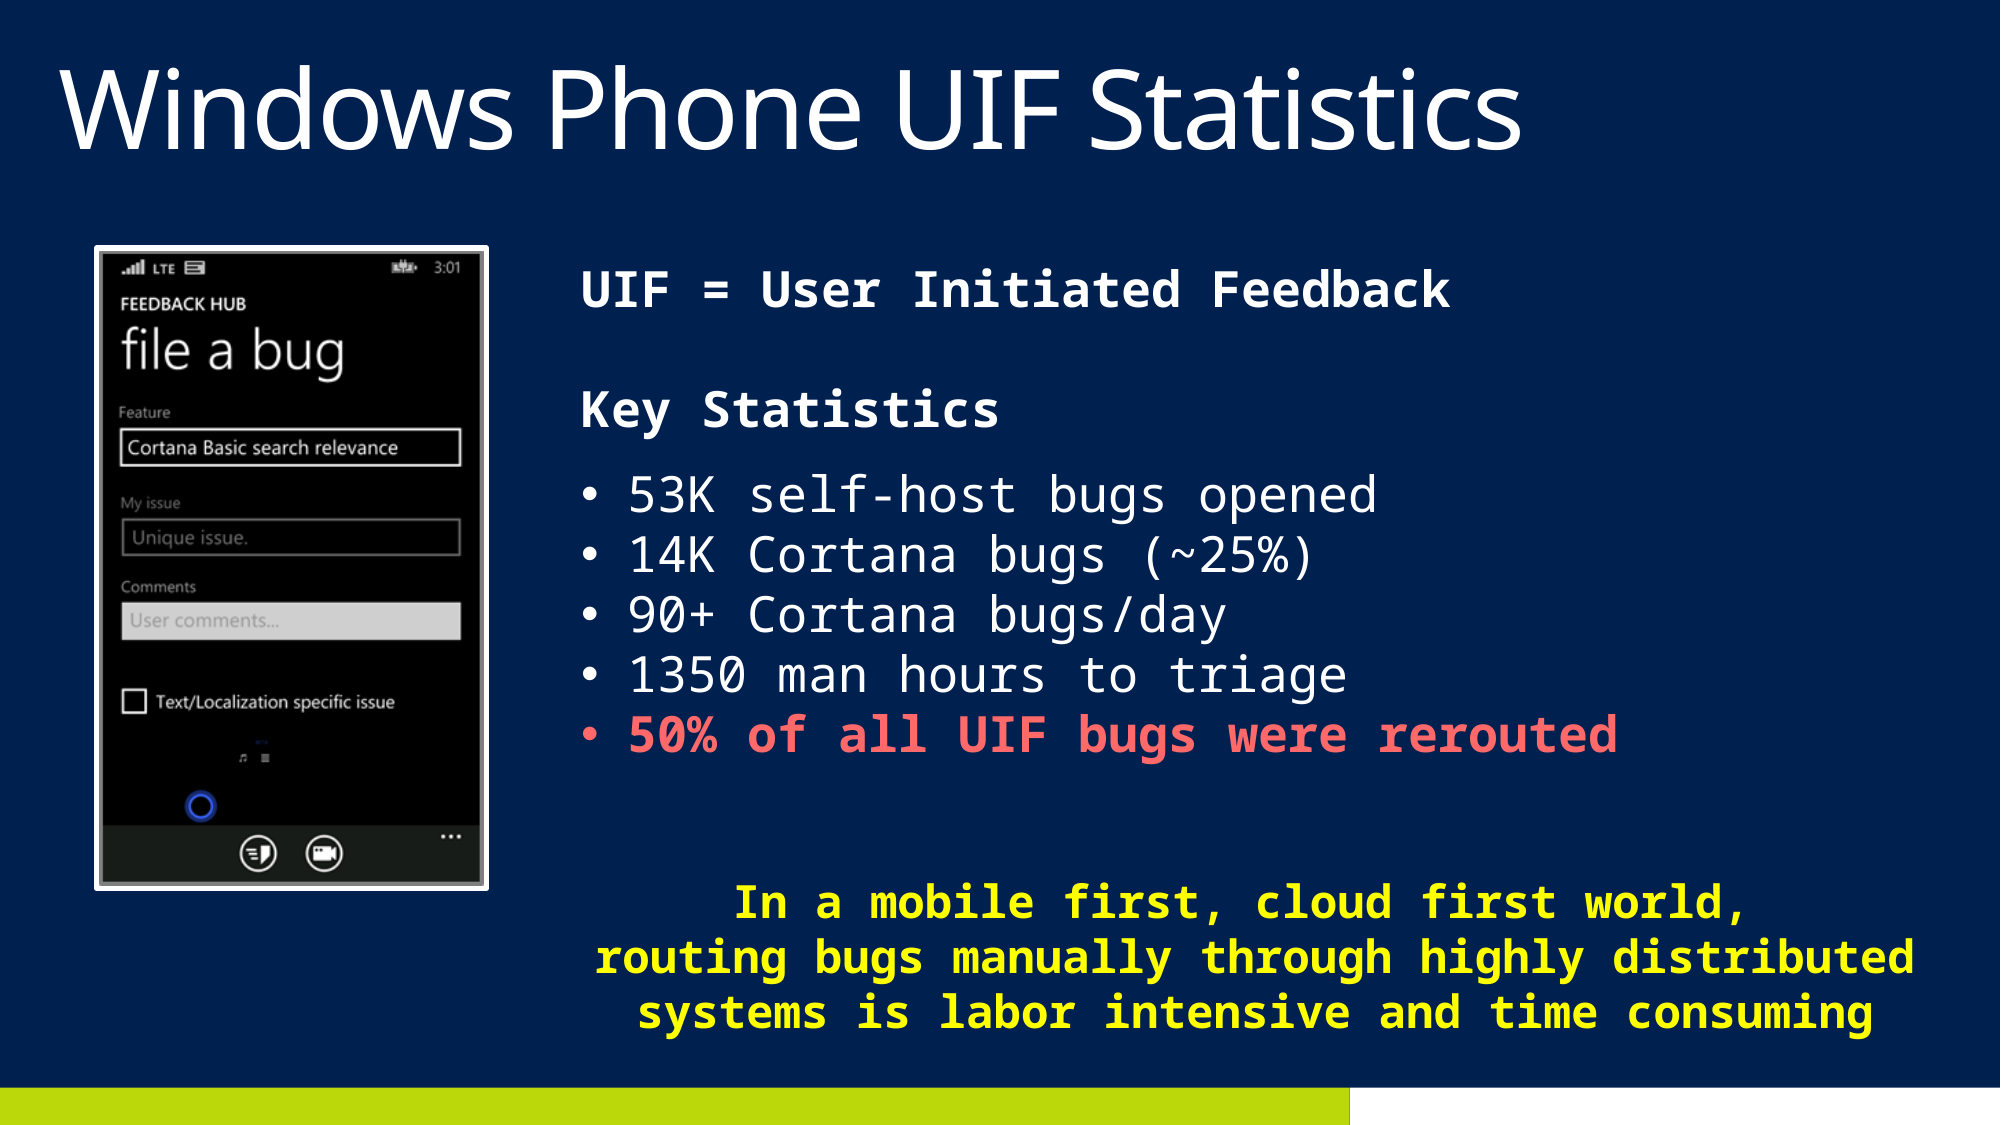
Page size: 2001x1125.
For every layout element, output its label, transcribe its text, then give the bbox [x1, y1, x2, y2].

text_box UIF = User Initiated Feedback Key Statistics 53K self-host bugs opened 14K Cortana bugs (~25%) 90+ Cortana bugs/day 1350 man hours to triage 50% of all UIF bugs were rerouted In a mobile first, cloud first world, routing bugs manually through highly distributed systems is labor intensive and time consuming [566, 250, 1944, 1046]
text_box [99, 250, 484, 887]
title Windows Phone UIF Statistics [44, 47, 1957, 196]
